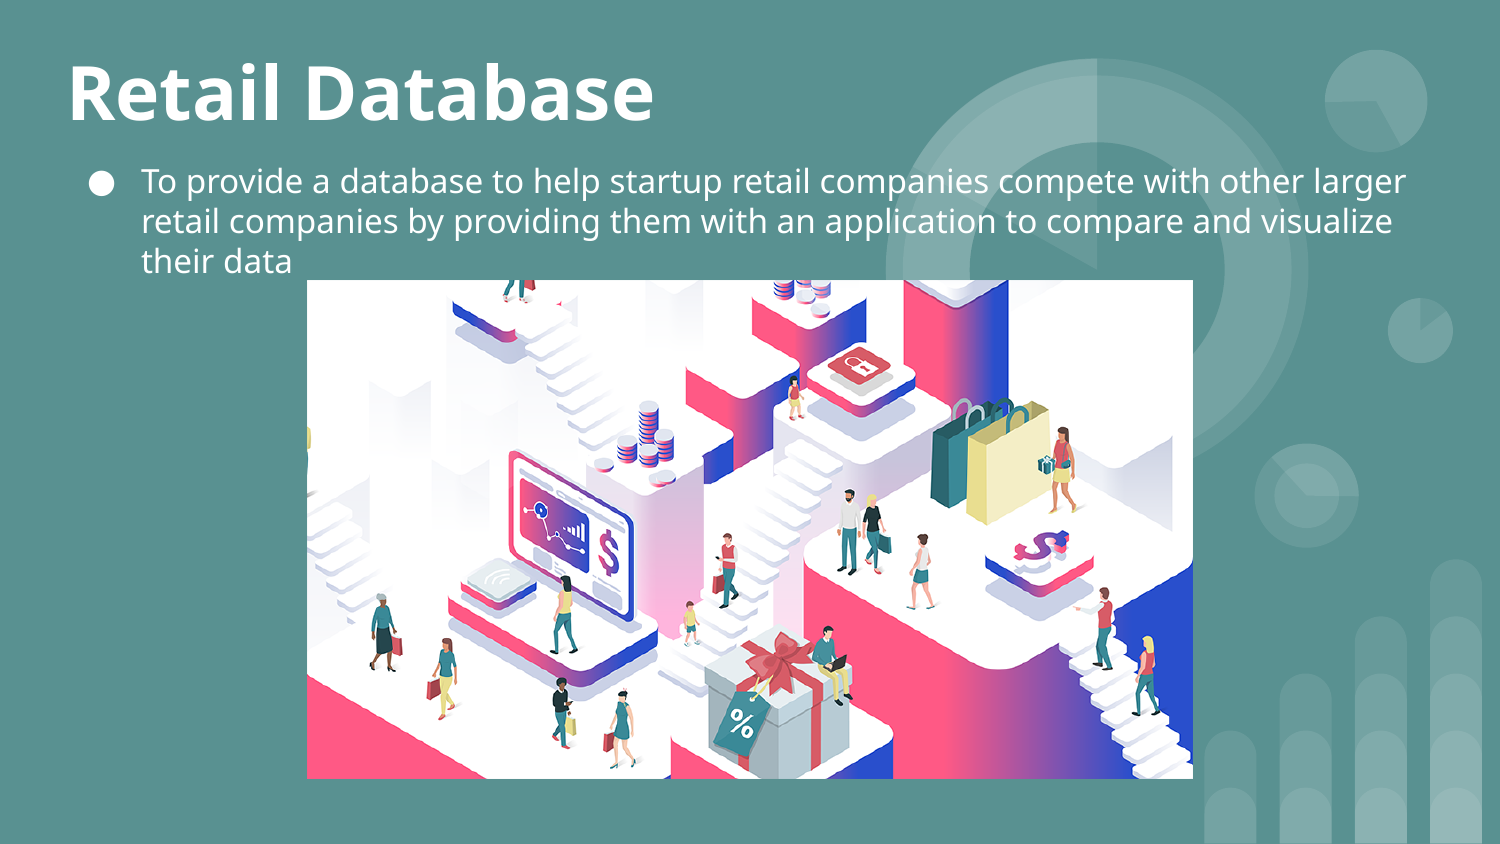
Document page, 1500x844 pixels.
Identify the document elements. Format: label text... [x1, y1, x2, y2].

title Retail Database [51, 36, 1449, 145]
picture [307, 280, 1193, 780]
subtitle To provide a database to help startup retail companies compete with other larger retail companies by providing them with an application to compare and visualize their data [51, 145, 1449, 276]
